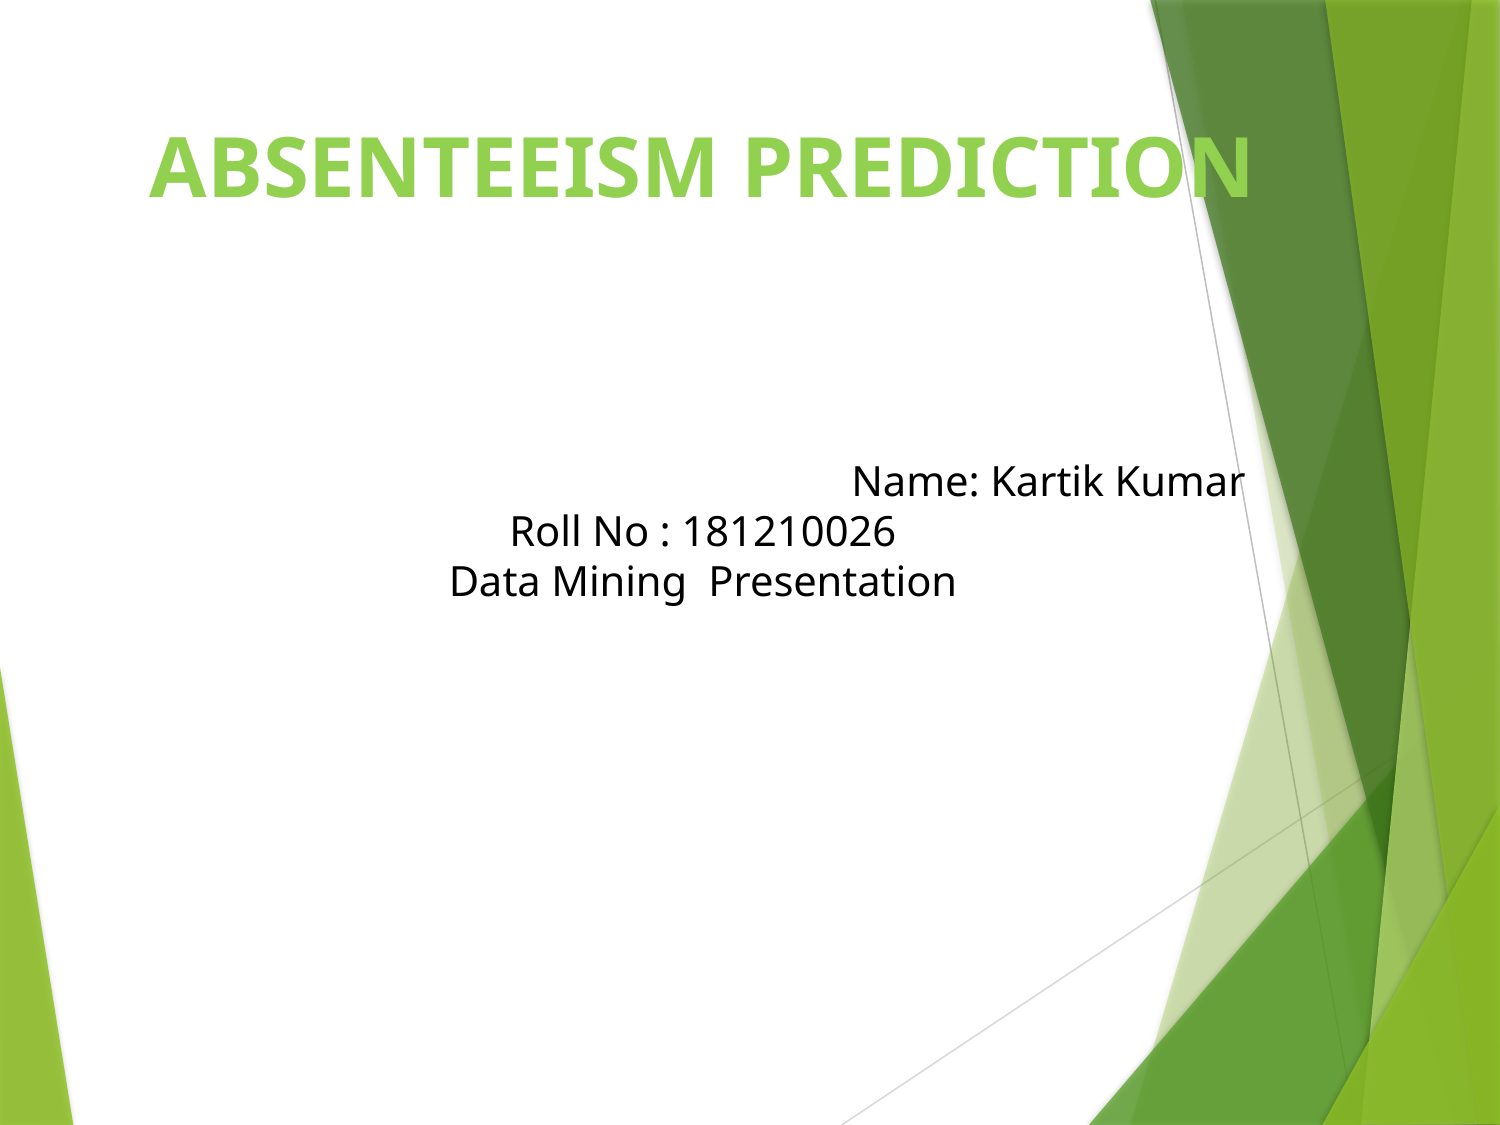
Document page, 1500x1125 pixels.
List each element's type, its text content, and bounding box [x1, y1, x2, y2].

text_box ABSENTEEISM PREDICTION Name: Kartik Kumar Roll No : 181210026 Data Mining Presentation [62, 112, 1344, 775]
